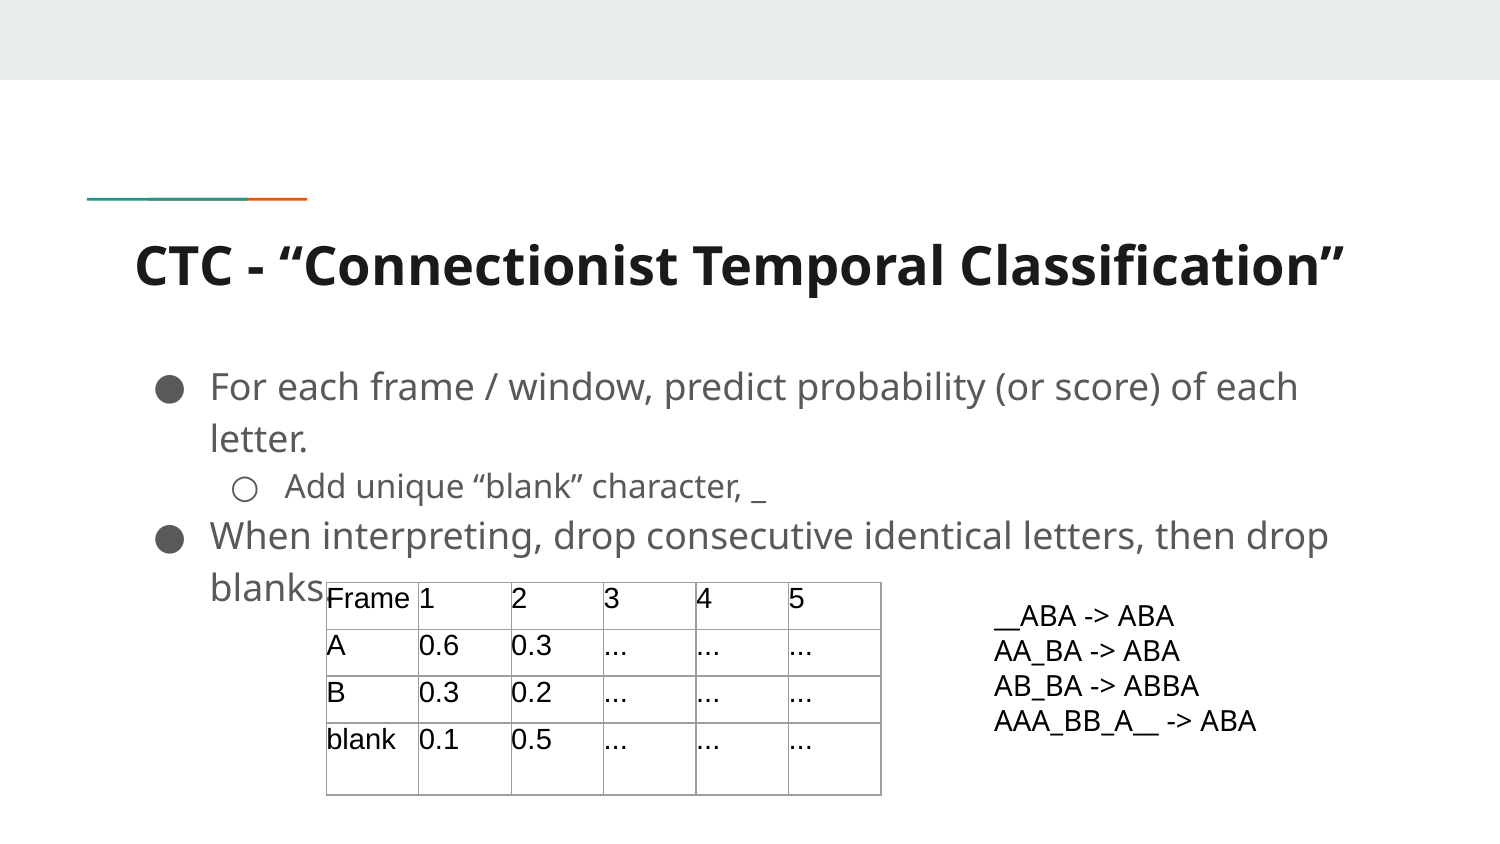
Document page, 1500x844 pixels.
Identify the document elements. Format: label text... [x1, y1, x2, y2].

table_cell 0.1 [419, 724, 511, 794]
table_cell ... [697, 677, 788, 722]
list For each frame / window, predict probability (or score) of each letter. Add unique “blank” character, _ When interpreting, drop consecutive identical letters, then drop blanks. [119, 341, 1381, 712]
table_header Frame [327, 583, 418, 629]
table_cell ... [789, 630, 880, 675]
table_cell 0.5 [512, 724, 603, 794]
table_header 5 [789, 583, 880, 629]
table_cell 0.6 [419, 630, 511, 675]
table_header 3 [604, 583, 695, 629]
table_cell B [327, 677, 418, 722]
table_cell ... [789, 677, 880, 722]
table_cell 0.2 [512, 677, 603, 722]
table_cell ... [697, 724, 788, 794]
table_cell ... [604, 724, 695, 794]
table_cell ... [789, 724, 880, 794]
table_cell ... [604, 630, 695, 675]
table_header 4 [697, 583, 788, 629]
table_cell 0.3 [512, 630, 603, 675]
title CTC - “Connectionist Temporal Classification” [119, 216, 1381, 305]
table_cell ... [604, 677, 695, 722]
table_cell A [327, 630, 418, 675]
table_header 2 [512, 583, 603, 629]
table_header 1 [419, 583, 511, 629]
table_cell blank [327, 724, 418, 794]
text_box __ABA -> ABA AA_BA -> ABA AB_BA -> ABBA AAA_BB_A__ -> ABA [979, 582, 1319, 775]
table_cell 0.3 [419, 677, 511, 722]
table_cell ... [697, 630, 788, 675]
